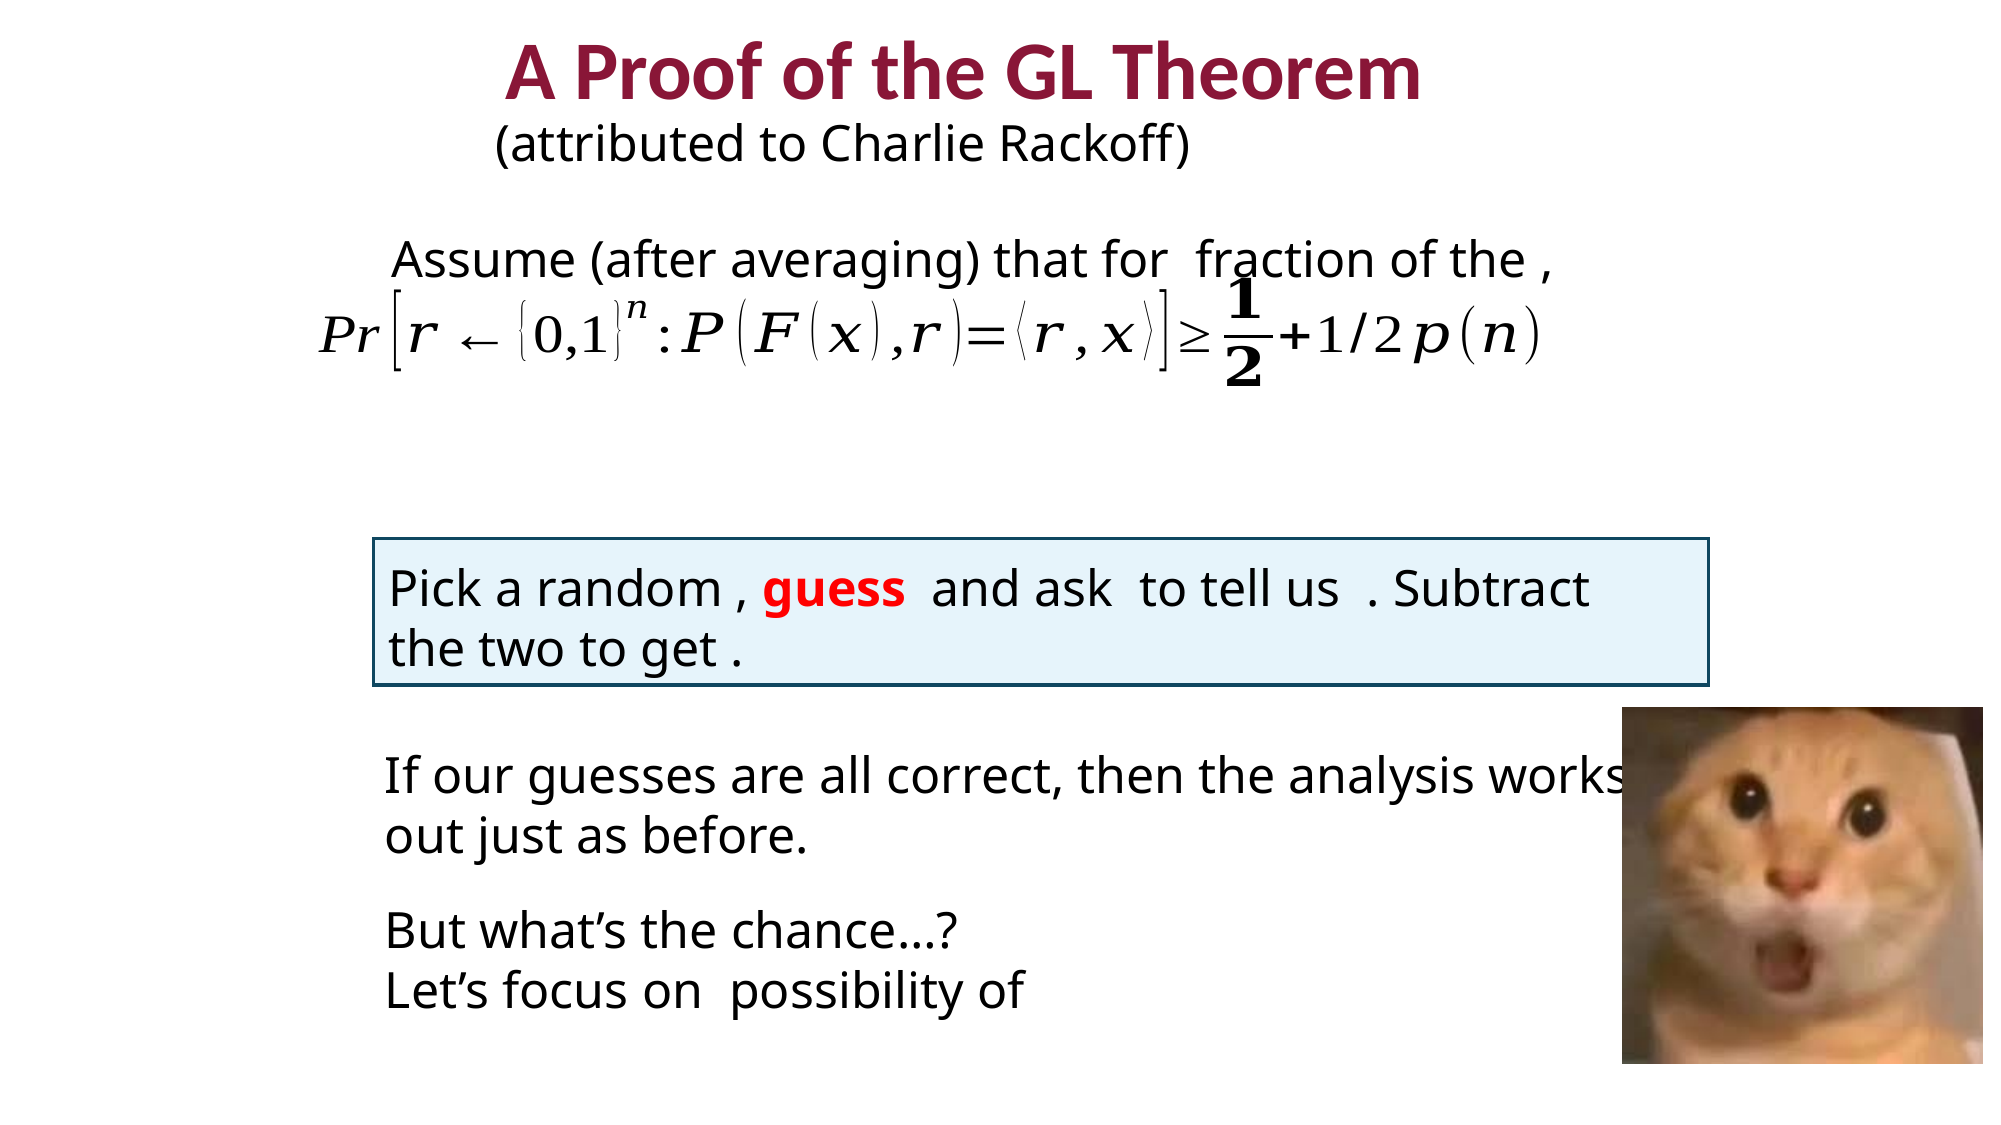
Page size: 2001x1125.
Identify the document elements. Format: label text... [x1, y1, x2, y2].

text_box (attributed to Charlie Rackoff) [480, 104, 1650, 179]
text_box [372, 537, 1710, 687]
text_box If our guesses are all correct, then the analysis works out just as before. [370, 736, 1621, 872]
text_box A Proof of the GL Theorem [249, 8, 1680, 139]
picture [1621, 707, 1984, 1065]
